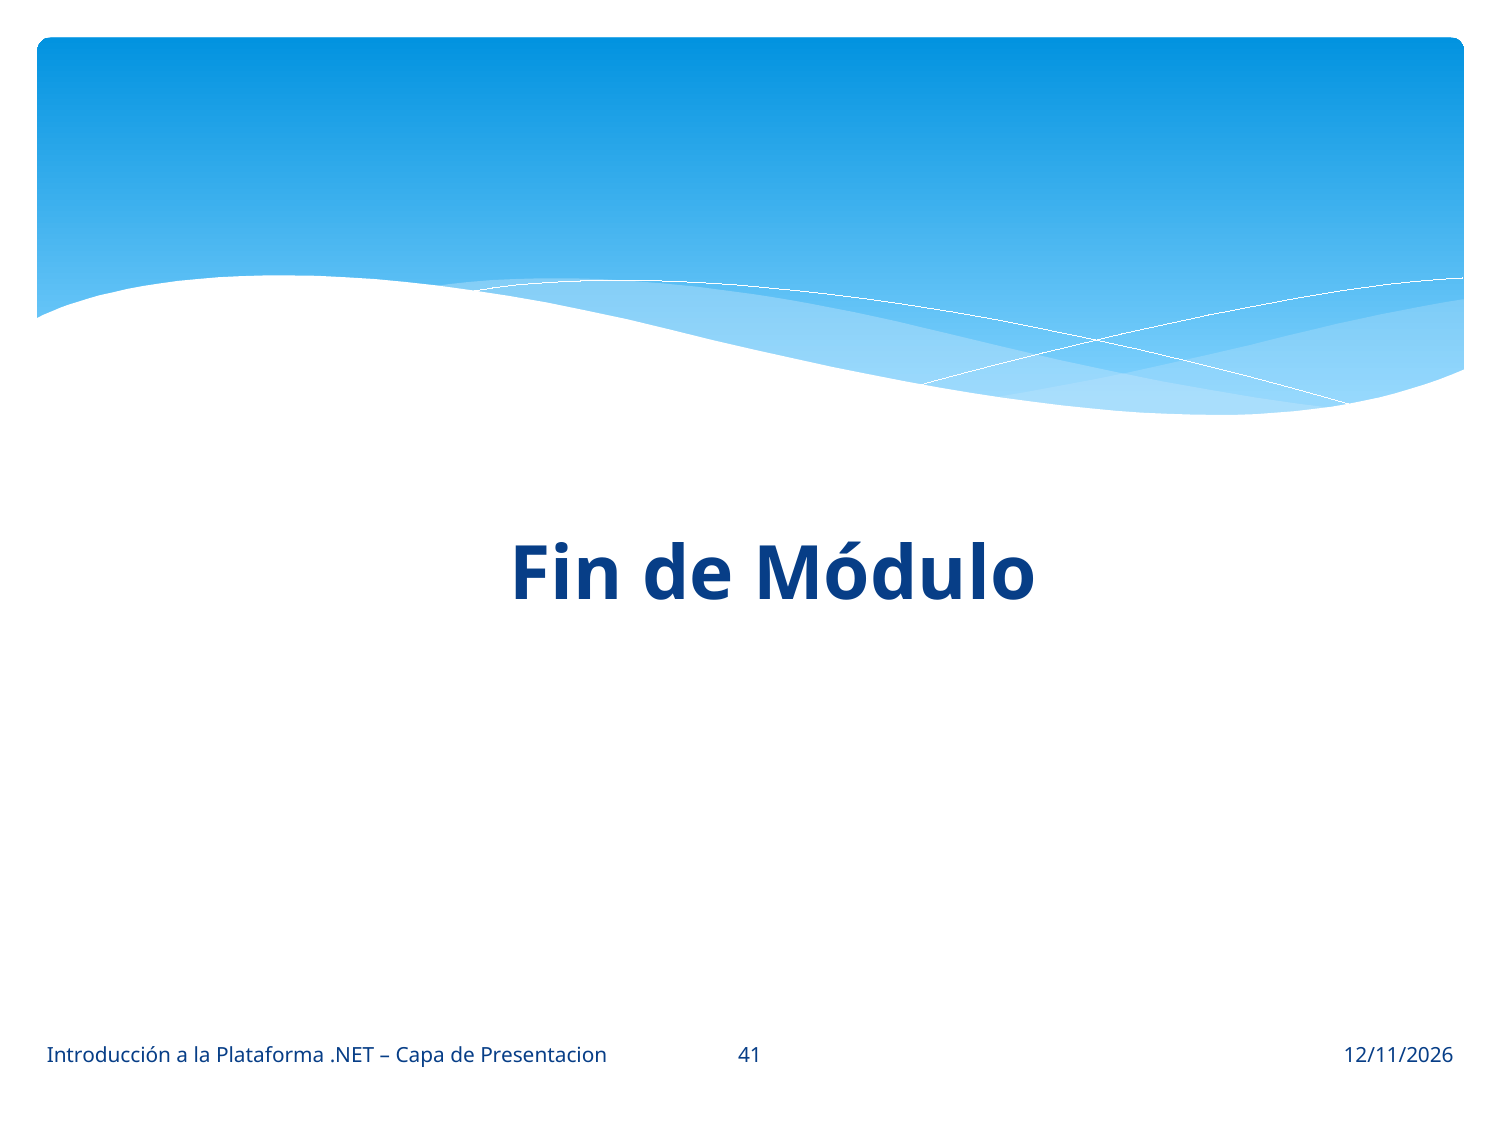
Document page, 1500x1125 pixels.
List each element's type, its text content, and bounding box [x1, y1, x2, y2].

text_box Fin de Módulo [494, 516, 1052, 622]
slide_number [847, 1025, 1469, 1086]
footer Introducción a la Plataforma .NET – Capa de Presentacion [31, 1025, 653, 1086]
slide_number 41 [654, 1025, 846, 1086]
